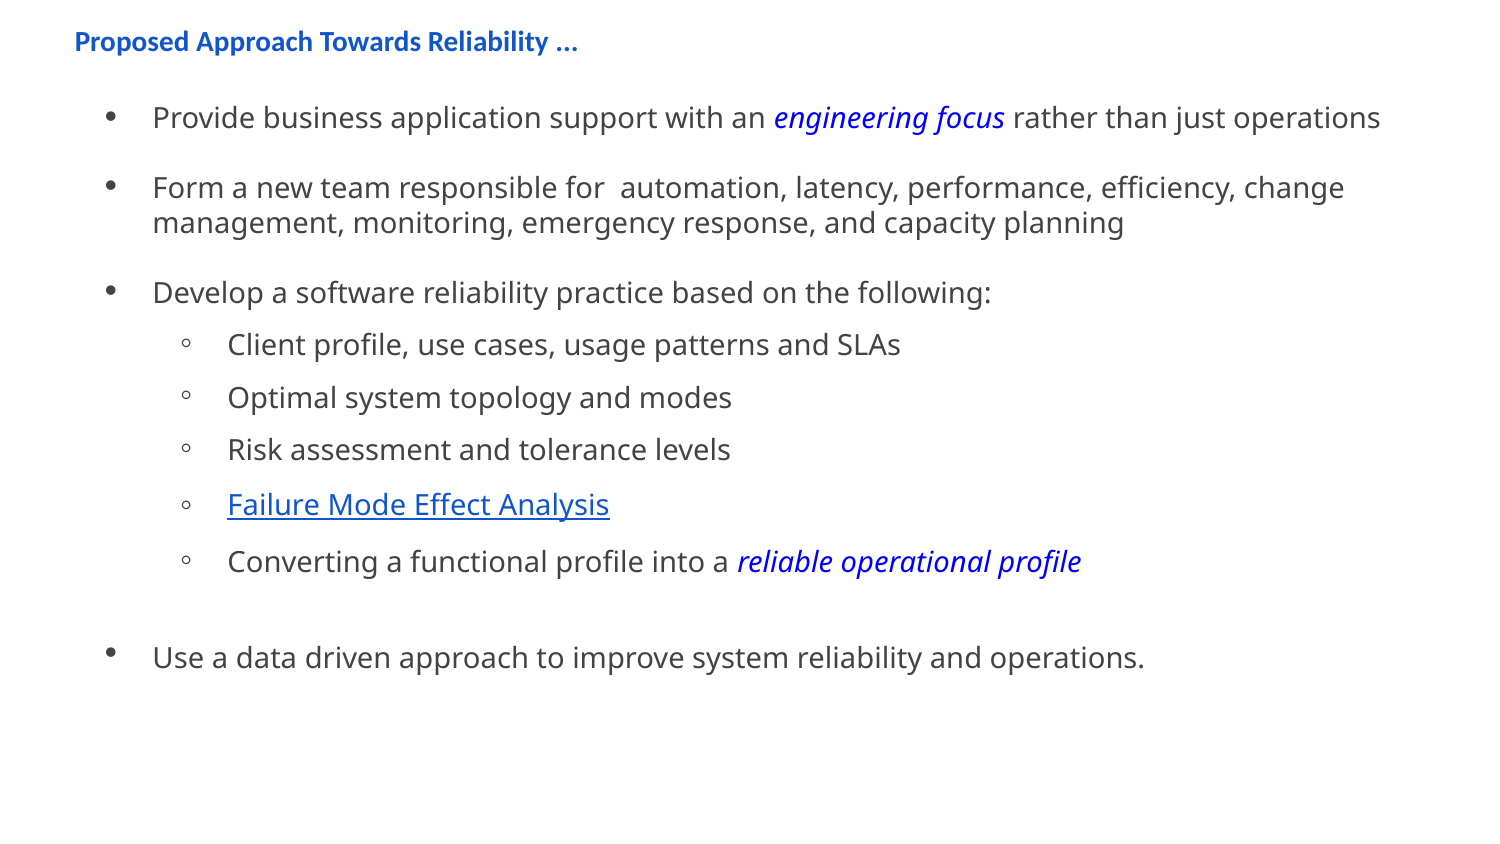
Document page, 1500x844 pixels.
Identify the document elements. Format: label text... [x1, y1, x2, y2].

list Provide business application support with an engineering focus rather than just operations Form a new team responsible for automation, latency, performance, efficiency, change management, monitoring, emergency response, and capacity planning Develop a software reliability practice based on the following: Client profile, use cases, usage patterns and SLAs Optimal system topology and modes Risk assessment and tolerance levels Failure Mode Effect Analysis Converting a functional profile into a reliable operational profile Use a data driven approach to improve system reliability and operations. [62, 84, 1413, 808]
title Proposed Approach Towards Reliability ... [59, 7, 1410, 100]
